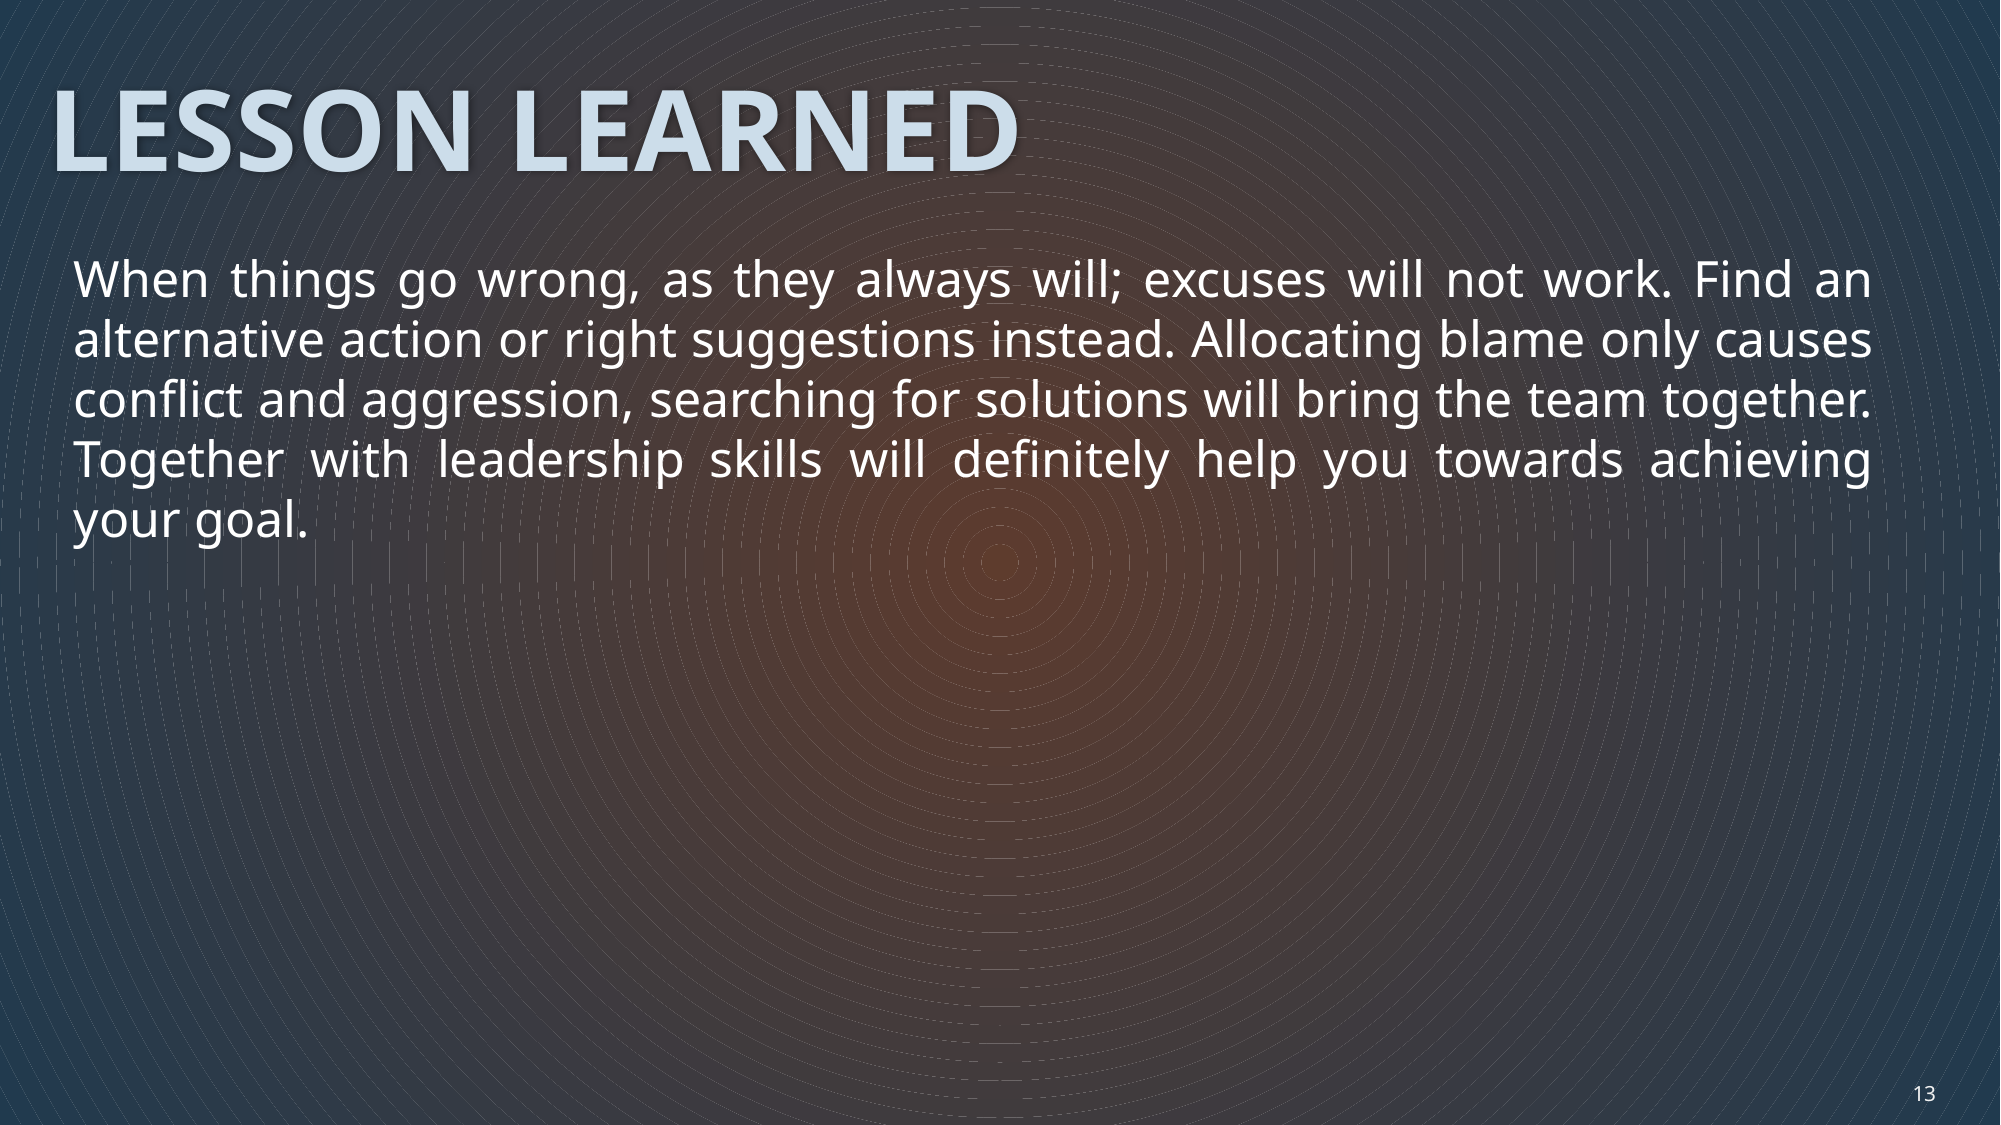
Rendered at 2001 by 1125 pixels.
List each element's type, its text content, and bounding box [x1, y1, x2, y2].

slide_number 13 [1827, 1065, 1951, 1125]
text_box When things go wrong, as they always will; excuses will not work. Find an alternative action or right suggestions instead. Allocating blame only causes conflict and aggression, searching for solutions will bring the team together. Together with leadership skills will definitely help you towards achieving your goal. [59, 240, 1890, 556]
text_box LESSON LEARNED [32, 61, 1890, 191]
